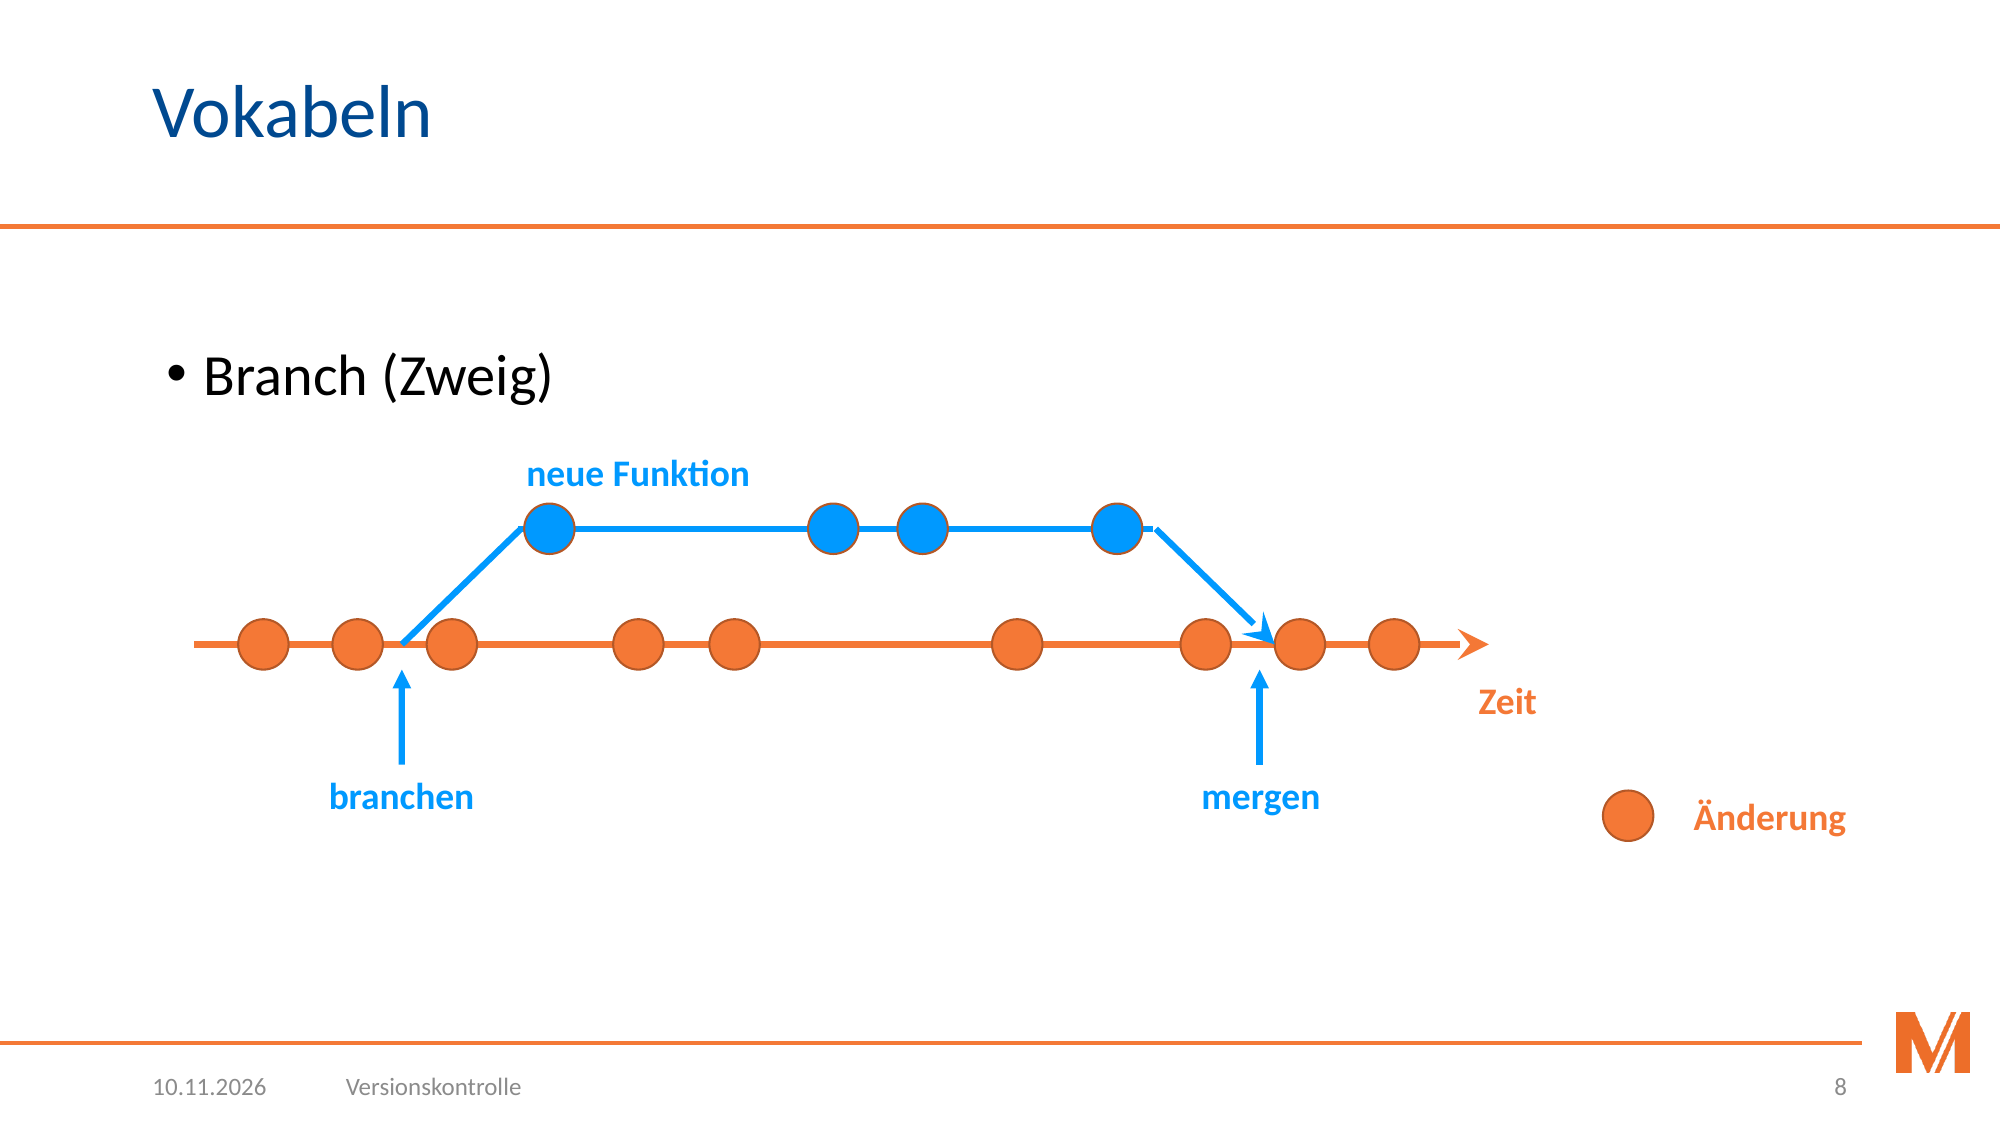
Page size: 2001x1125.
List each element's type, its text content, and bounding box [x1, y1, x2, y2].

text_box [807, 502, 860, 528]
text_box Änderung [1678, 785, 1862, 846]
text_box [1090, 529, 1144, 556]
text_box [523, 529, 576, 556]
text_box [1090, 502, 1144, 528]
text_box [401, 528, 521, 645]
text_box [237, 618, 290, 644]
text_box [991, 645, 1044, 671]
text_box [1367, 618, 1421, 644]
text_box [990, 618, 1044, 644]
text_box neue Funktion [511, 441, 766, 502]
text_box [1367, 645, 1421, 671]
text_box [612, 645, 665, 671]
text_box [237, 645, 290, 671]
text_box [896, 502, 949, 528]
text_box [807, 529, 860, 556]
list Branch (Zweig) [151, 337, 1863, 421]
text_box [1273, 645, 1327, 671]
text_box [896, 529, 949, 556]
picture [1896, 1012, 1970, 1073]
text_box [523, 502, 576, 528]
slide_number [137, 1055, 313, 1116]
title Vokabeln [137, 24, 1863, 203]
text_box [1275, 618, 1327, 644]
text_box [612, 618, 665, 644]
text_box Zeit [1463, 669, 1552, 730]
footer Versionskontrolle [330, 1055, 1721, 1116]
text_box [708, 645, 761, 671]
text_box [425, 645, 479, 671]
text_box branchen [314, 764, 490, 825]
text_box [1601, 789, 1655, 842]
text_box [331, 618, 384, 644]
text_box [1155, 528, 1275, 645]
text_box mergen [1186, 764, 1336, 825]
slide_number 8 [1743, 1055, 1863, 1116]
text_box [1179, 645, 1232, 671]
text_box [331, 645, 384, 671]
text_box [708, 618, 761, 644]
